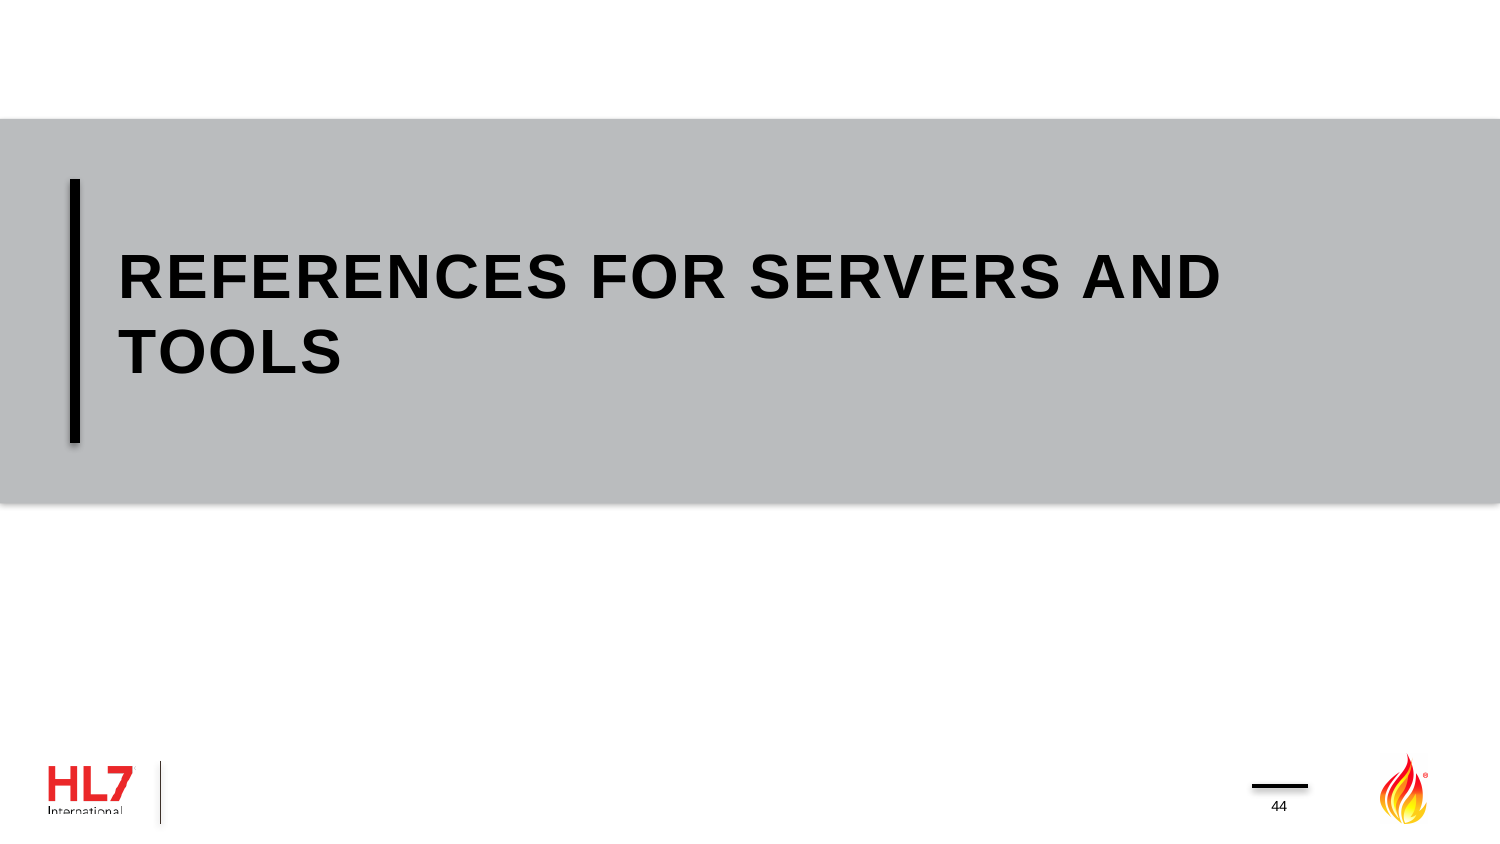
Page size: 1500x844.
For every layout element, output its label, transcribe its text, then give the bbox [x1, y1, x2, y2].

slide_number 44 [1257, 788, 1302, 815]
title References for Servers and tools [118, 144, 1441, 478]
picture [1380, 753, 1428, 824]
